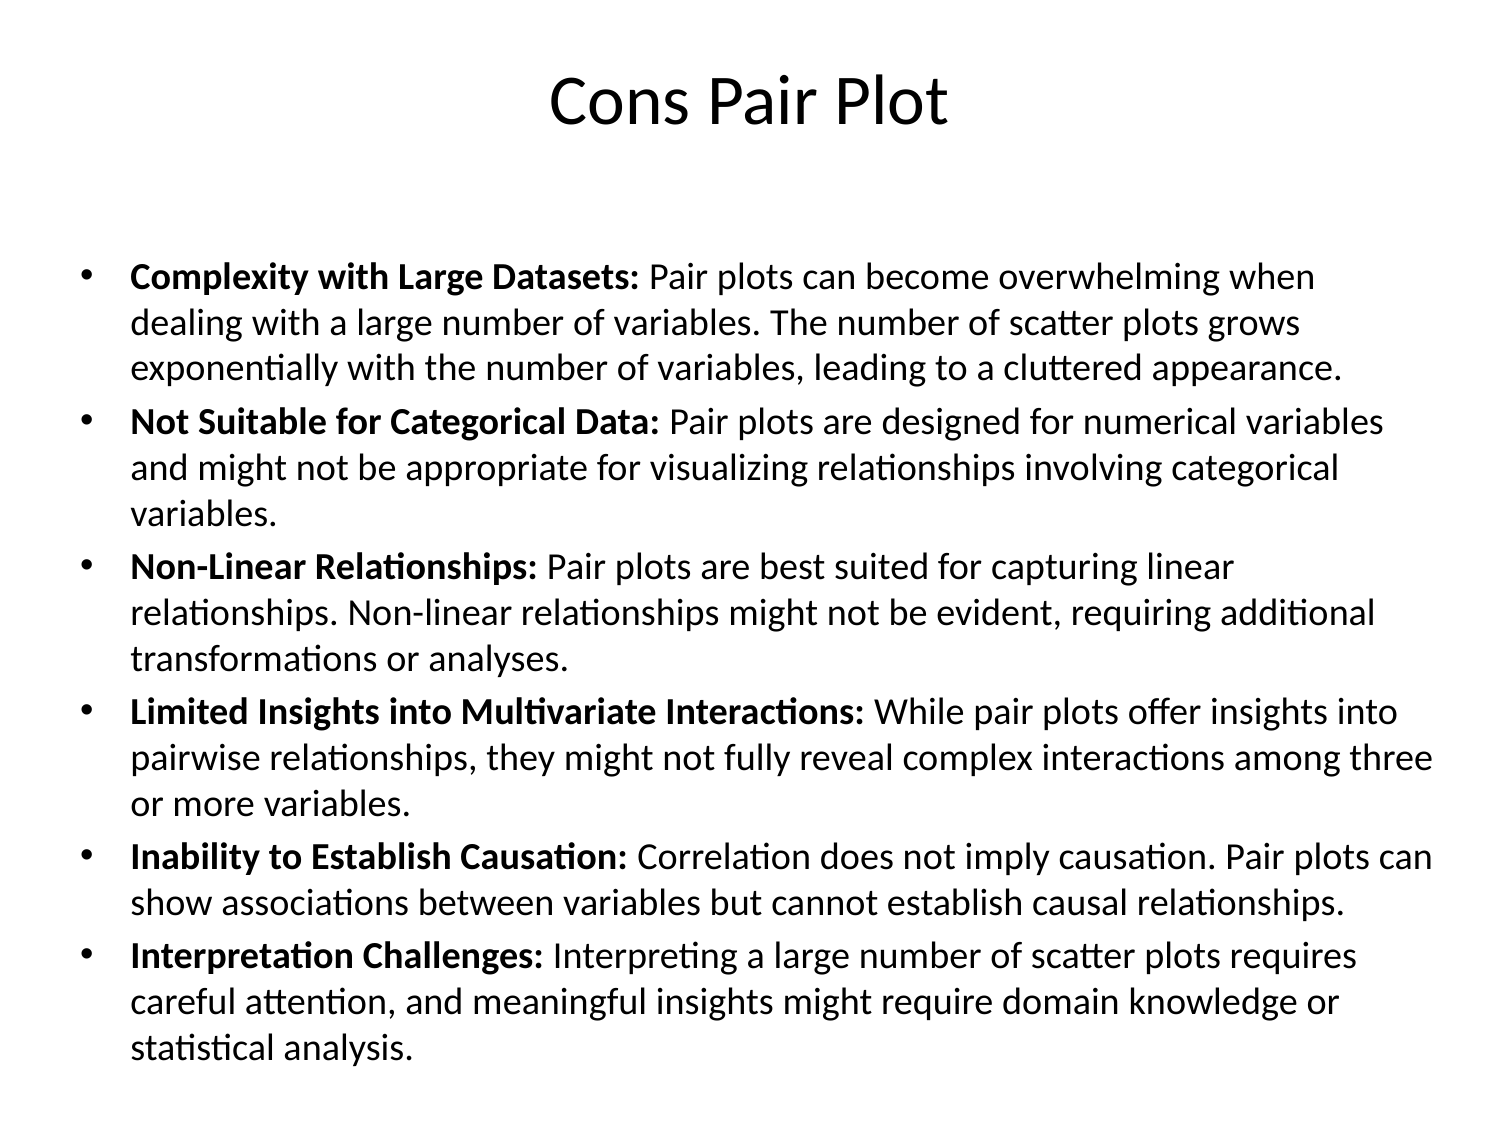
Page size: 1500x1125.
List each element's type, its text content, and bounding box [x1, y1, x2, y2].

title Cons Pair Plot [75, 45, 1425, 233]
list Complexity with Large Datasets: Pair plots can become overwhelming when dealing with a large number of variables. The number of scatter plots grows exponentially with the number of variables, leading to a cluttered appearance. Not Suitable for Categorical Data: Pair plots are designed for numerical variables and might not be appropriate for visualizing relationships involving categorical variables. Non-Linear Relationships: Pair plots are best suited for capturing linear relationships. Non-linear relationships might not be evident, requiring additional transformations or analyses. Limited Insights into Multivariate Interactions: While pair plots offer insights into pairwise relationships, they might not fully reveal complex interactions among three or more variables. Inability to Establish Causation: Correlation does not imply causation. Pair plots can show associations between variables but cannot establish causal relationships. Interpretation Challenges: Interpreting a large number of scatter plots requires careful attention, and meaningful insights might require domain knowledge or statistical analysis. [64, 243, 1449, 1106]
